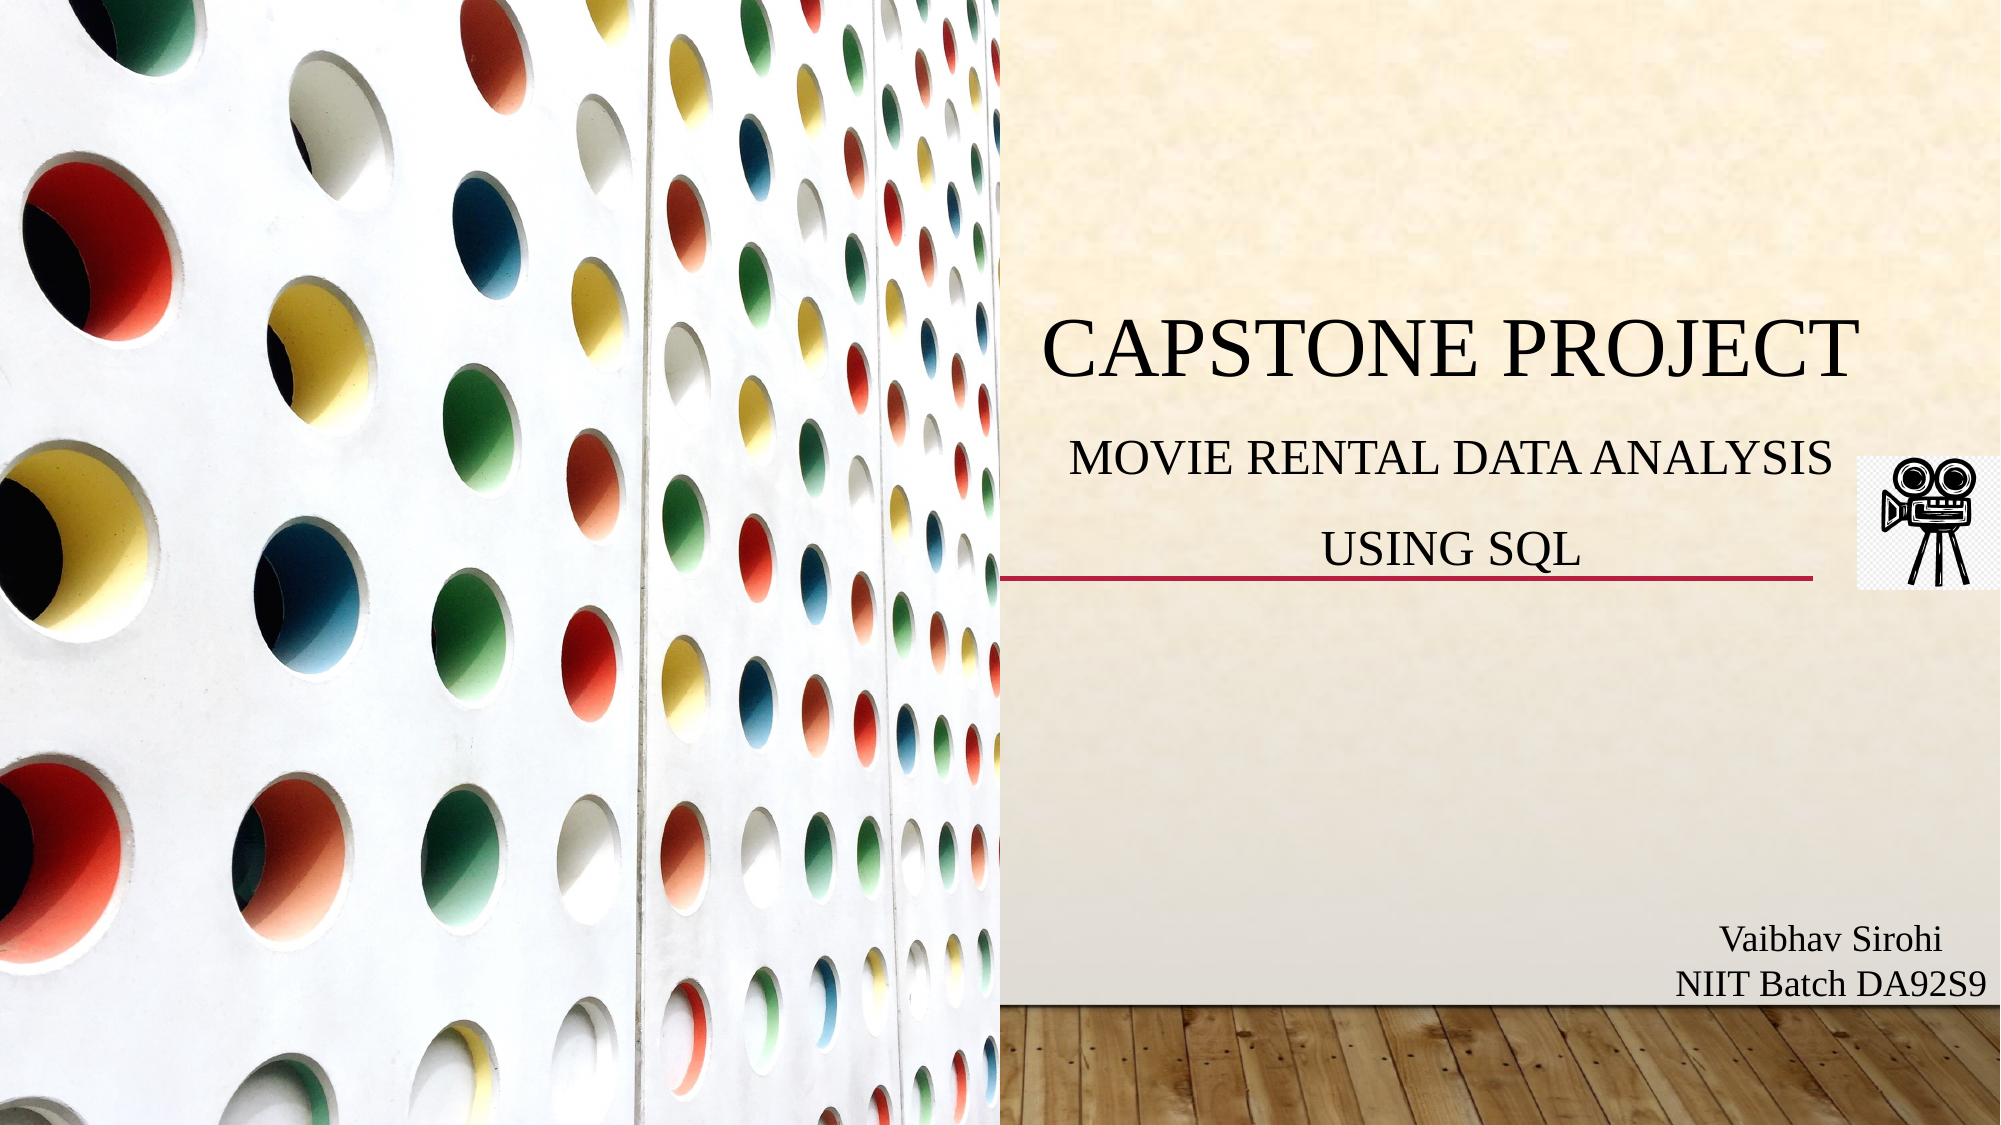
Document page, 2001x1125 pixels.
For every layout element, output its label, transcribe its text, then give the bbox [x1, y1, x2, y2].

title CAPSTONE PROJECT Movie Rental Data Analysis Using SQL [1001, 232, 1920, 576]
picture [1856, 456, 2000, 590]
picture [0, 0, 2001, 1125]
text_box Vaibhav Sirohi NIIT Batch DA92S9 [1617, 906, 2000, 1012]
